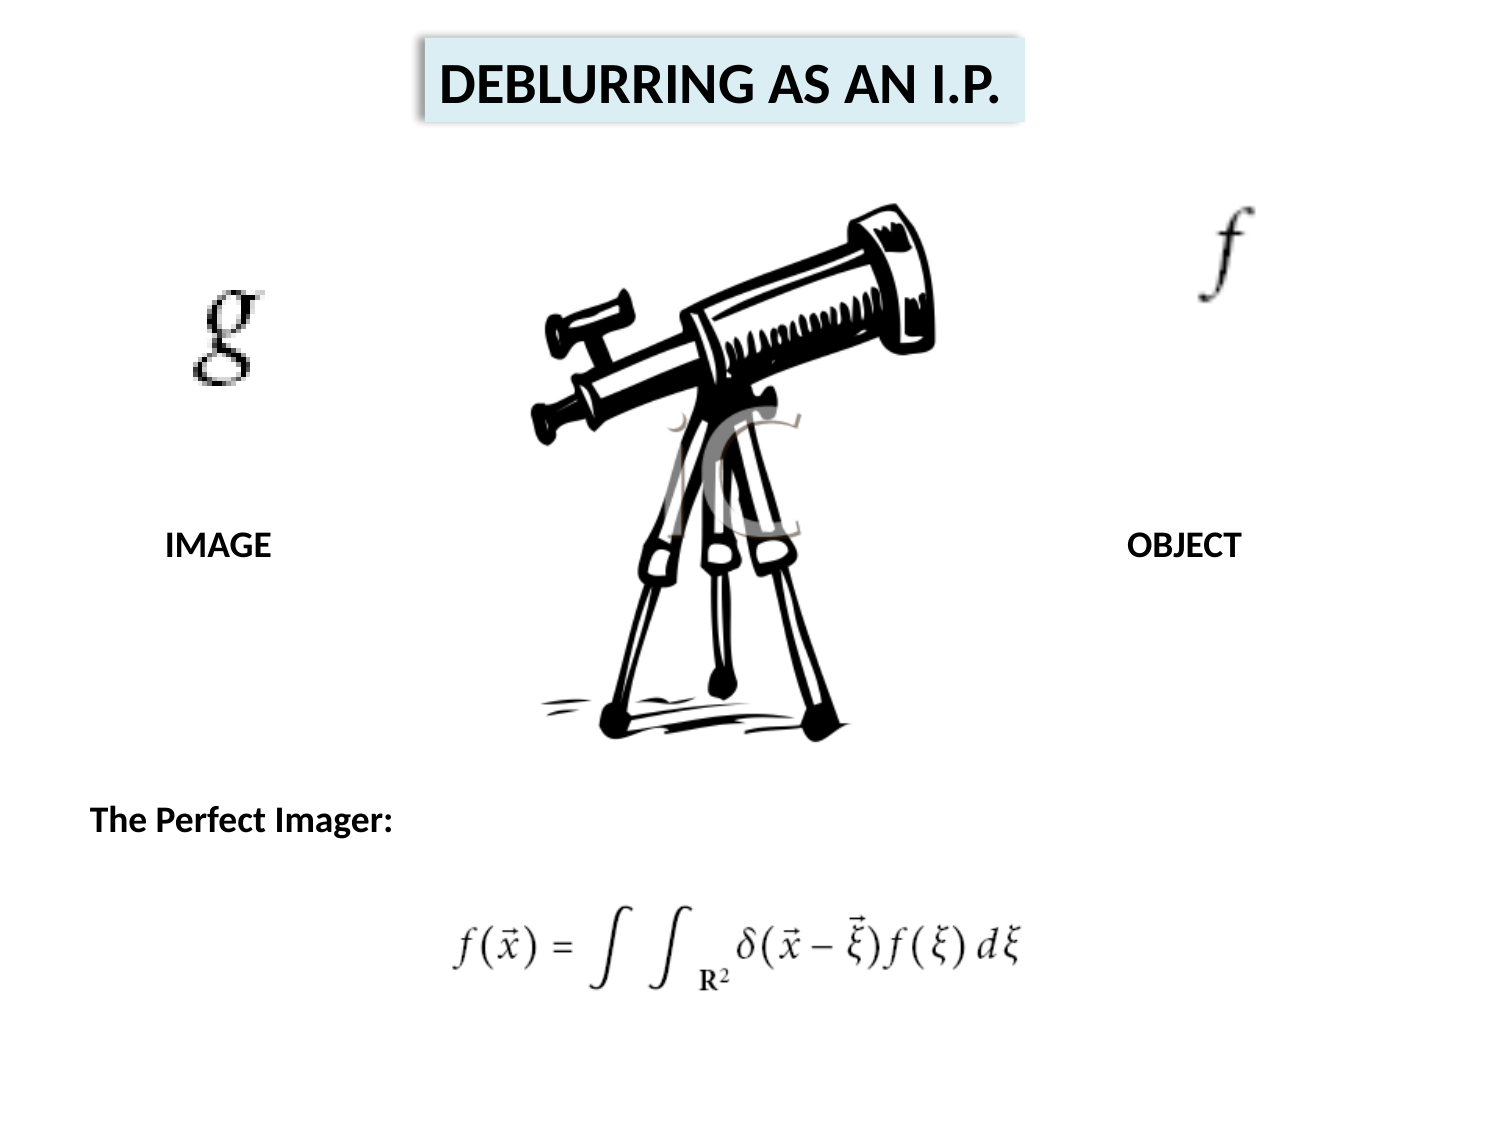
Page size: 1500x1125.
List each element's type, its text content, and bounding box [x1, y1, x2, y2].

text_box DEBLURRING AS AN I.P. [424, 37, 1025, 123]
text_box OBJECT [1112, 512, 1263, 573]
picture [437, 899, 1023, 1001]
text_box The Perfect Imager: [74, 787, 513, 848]
text_box IMAGE [150, 512, 338, 573]
picture [174, 262, 276, 401]
picture [1174, 187, 1263, 321]
picture [524, 199, 941, 748]
